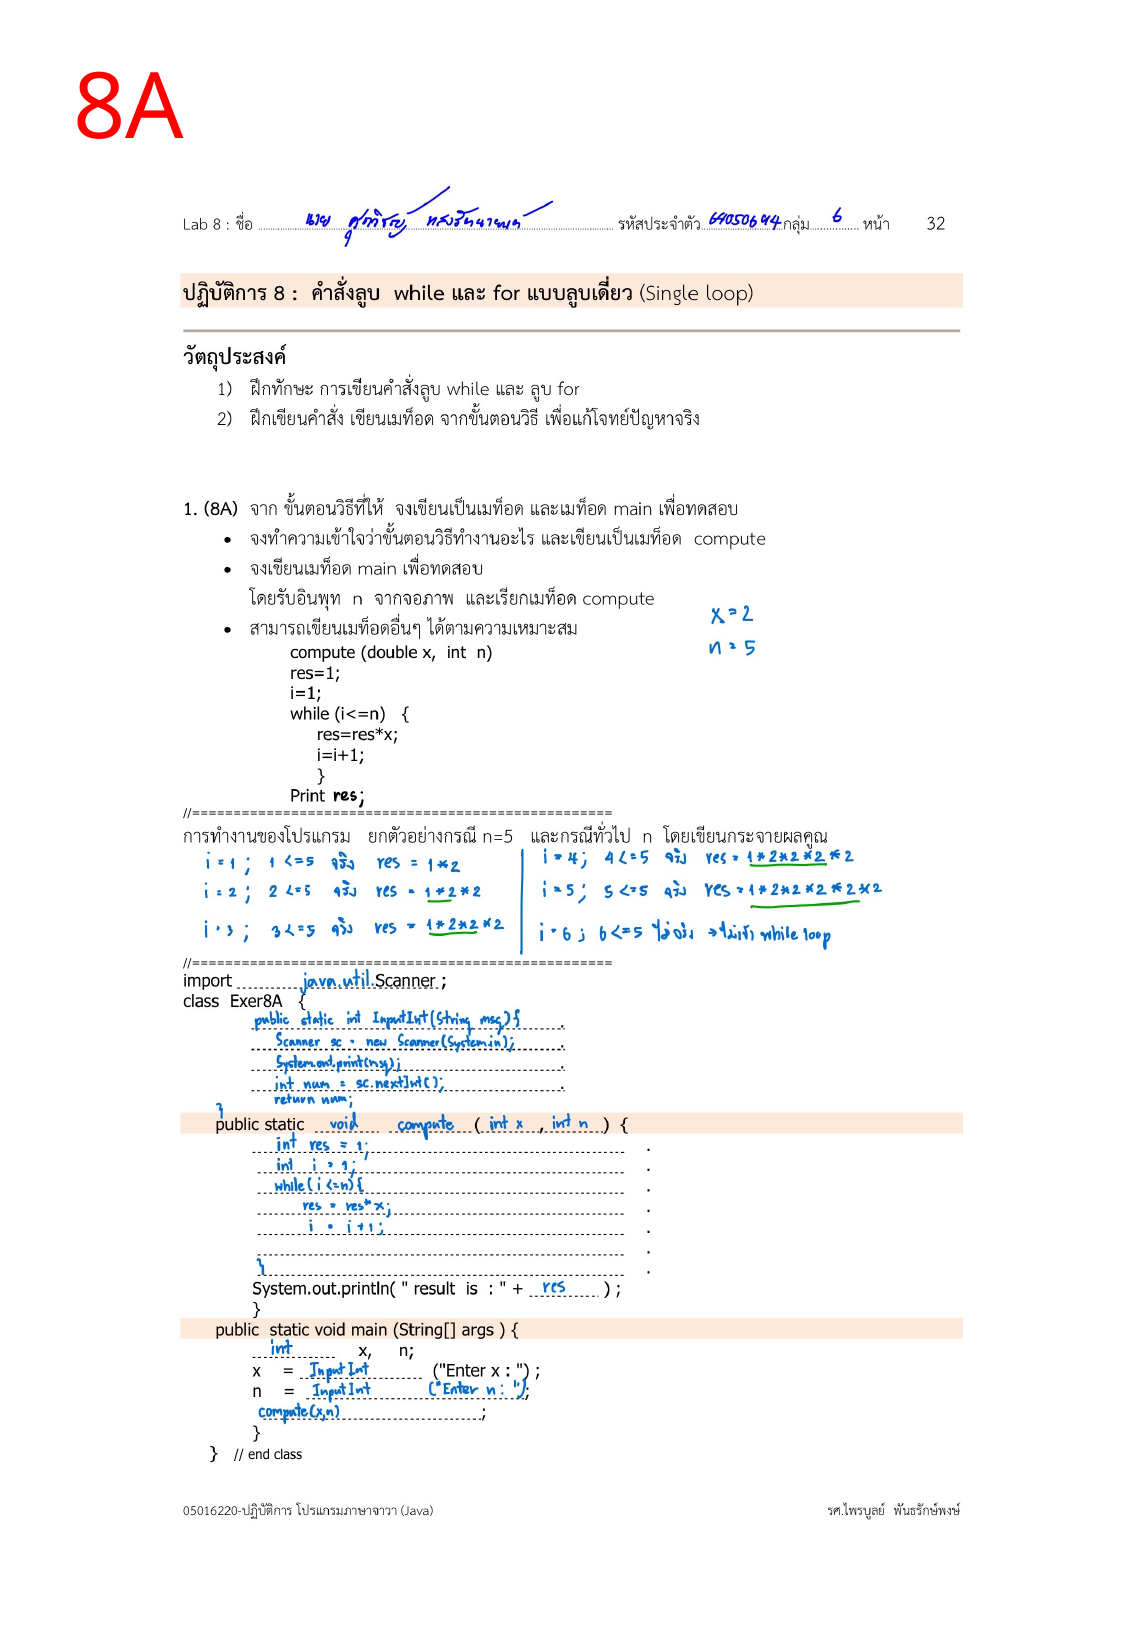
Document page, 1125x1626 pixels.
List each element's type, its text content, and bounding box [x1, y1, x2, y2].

picture [49, 139, 1067, 1586]
text_box 8A [58, 39, 238, 139]
